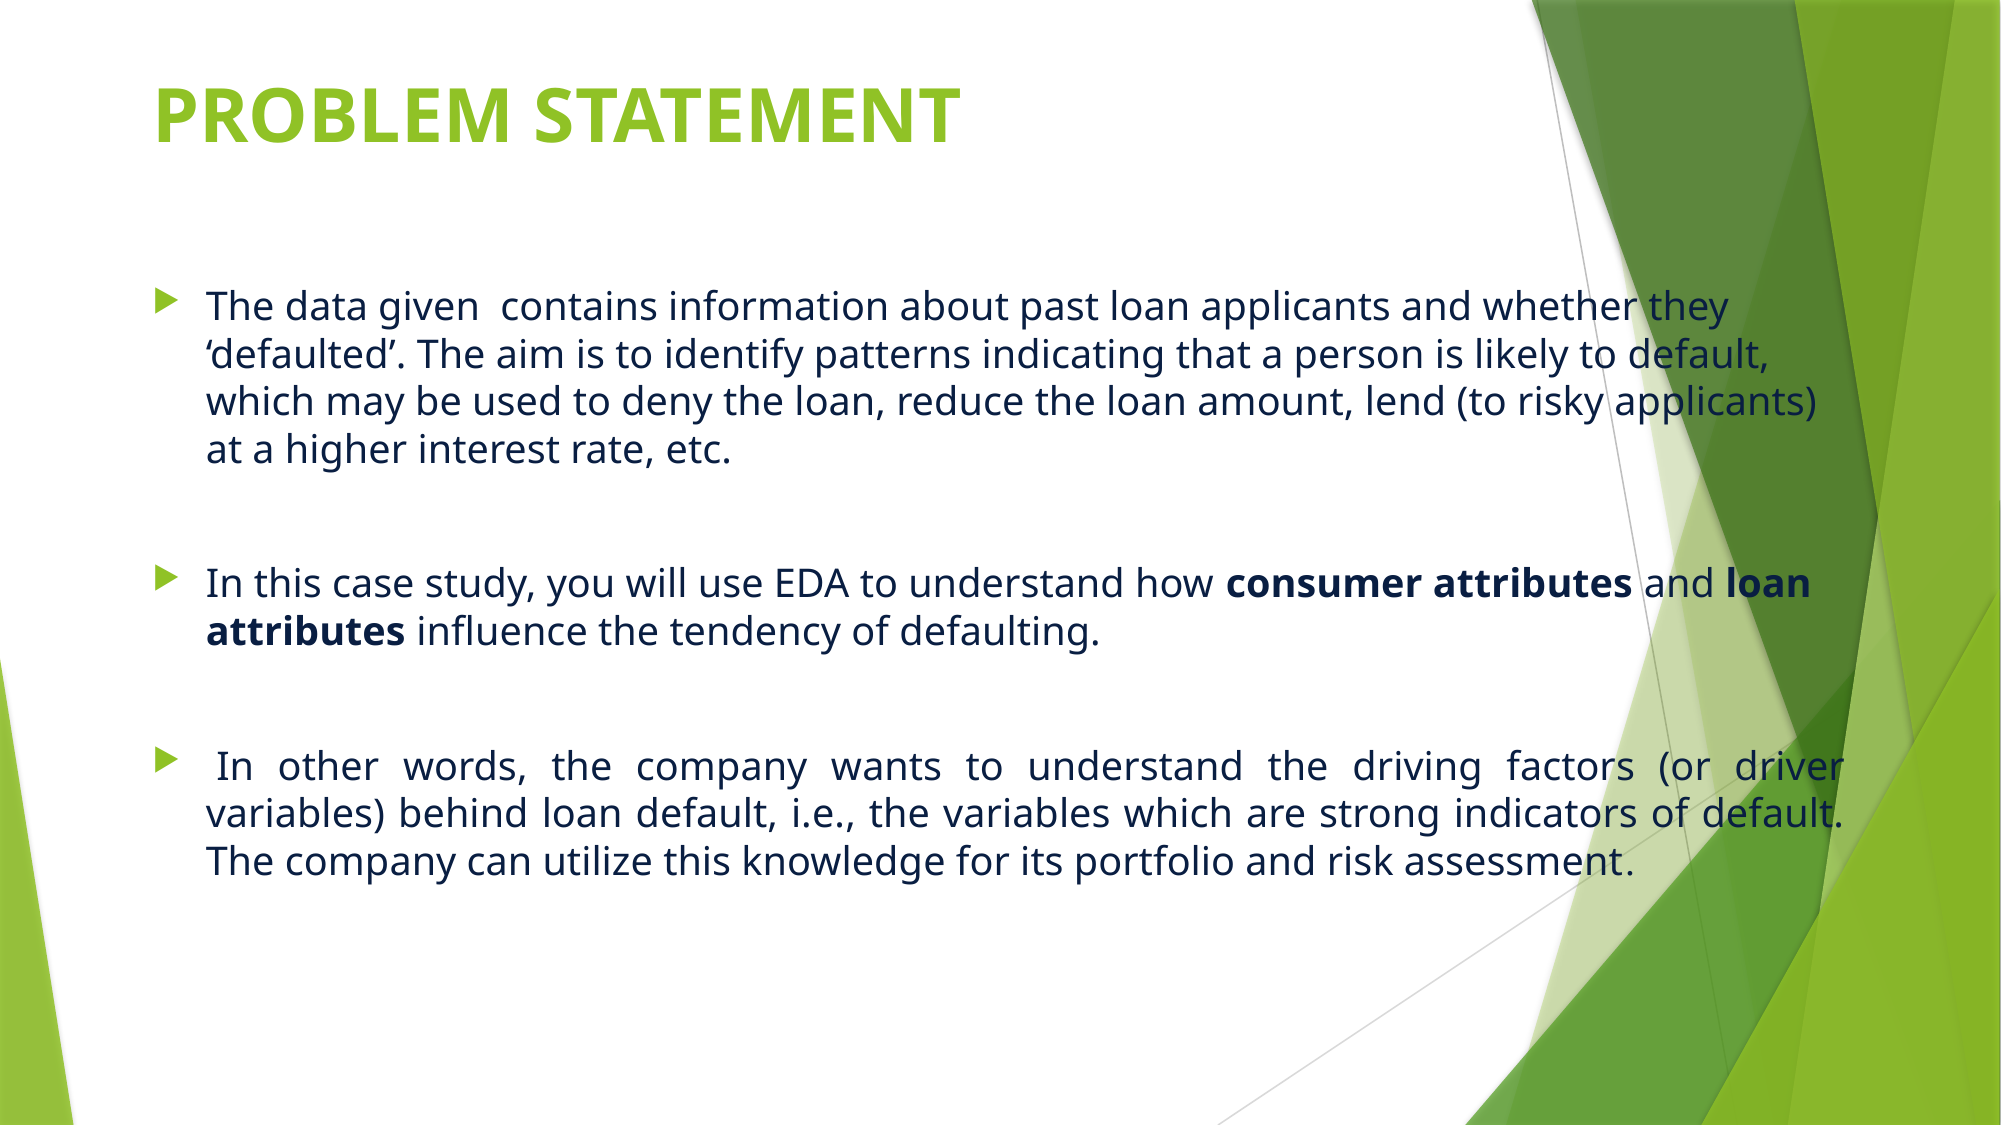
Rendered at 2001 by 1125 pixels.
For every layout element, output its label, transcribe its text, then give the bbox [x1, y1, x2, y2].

title PROBLEM STATEMENT [137, 59, 1863, 210]
list The data given contains information about past loan applicants and whether they ‘defaulted’. The aim is to identify patterns indicating that a person is likely to default, which may be used to deny the loan, reduce the loan amount, lend (to risky applicants) at a higher interest rate, etc. In this case study, you will use EDA to understand how consumer attributes and loan attributes influence the tendency of defaulting. In other words, the company wants to understand the driving factors (or driver variables) behind loan default, i.e., the variables which are strong indicators of default. The company can utilize this knowledge for its portfolio and risk assessment. [137, 210, 1863, 1014]
